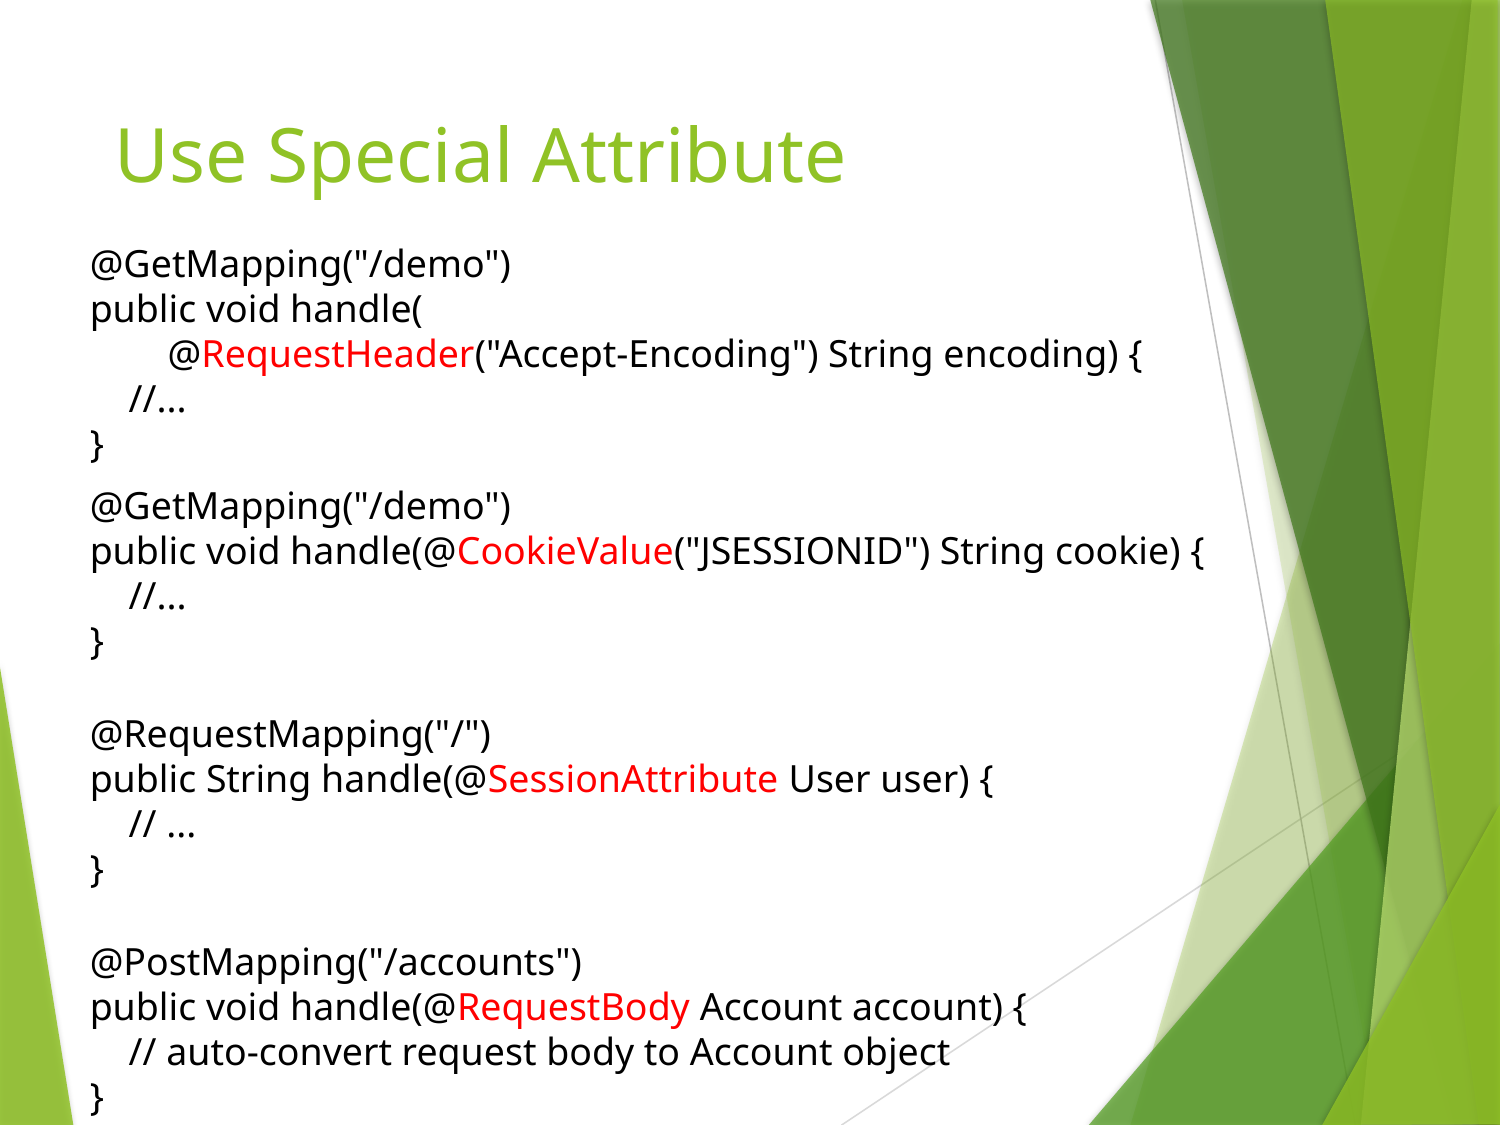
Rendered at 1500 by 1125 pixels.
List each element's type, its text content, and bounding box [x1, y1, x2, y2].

text_box @RequestMapping("/") public String handle(@SessionAttribute User user) { // ... } [74, 702, 1357, 898]
title Use Special Attribute [99, 99, 1142, 232]
text_box @GetMapping("/demo") public void handle(@CookieValue("JSESSIONID") String cookie) { //... } [74, 474, 1357, 670]
text_box @PostMapping("/accounts") public void handle(@RequestBody Account account) { // auto-convert request body to Account object } [75, 930, 1325, 1125]
text_box @GetMapping("/demo") public void handle( @RequestHeader("Accept-Encoding") String encoding) { //... } [74, 232, 1357, 473]
